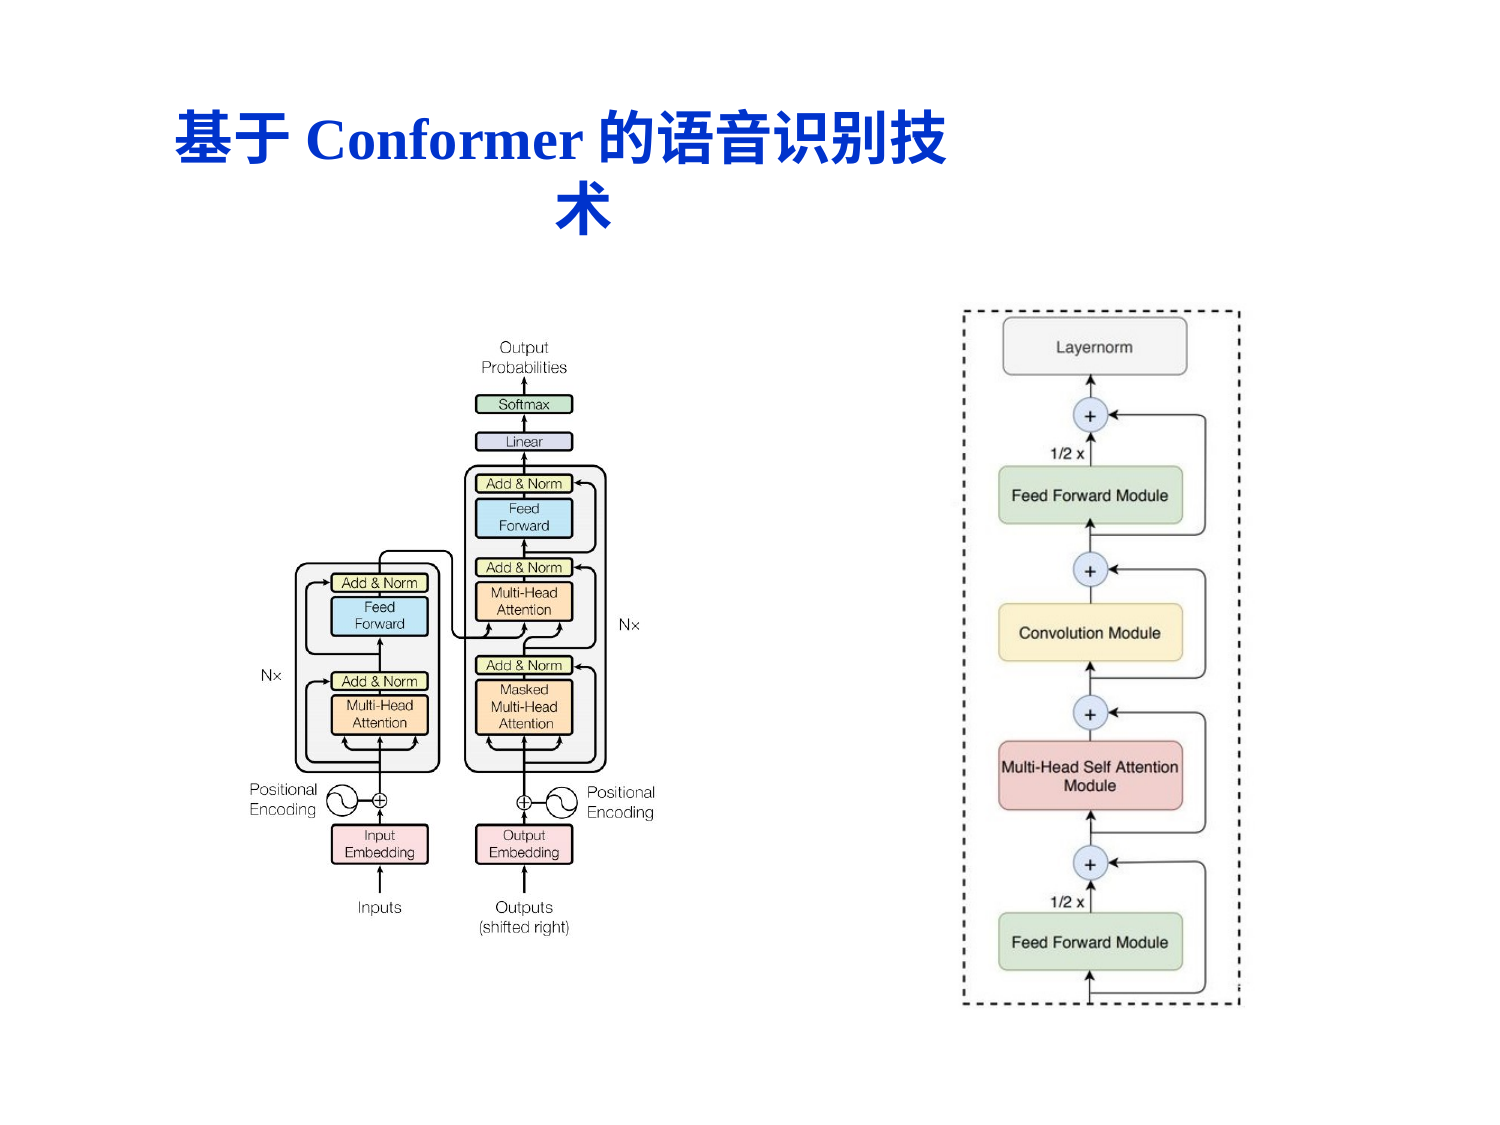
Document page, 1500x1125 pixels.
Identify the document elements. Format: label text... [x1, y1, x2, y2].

picture [218, 337, 706, 948]
picture [950, 302, 1256, 1016]
text_box 基于Conformer的语音识别技术 [135, 94, 987, 249]
